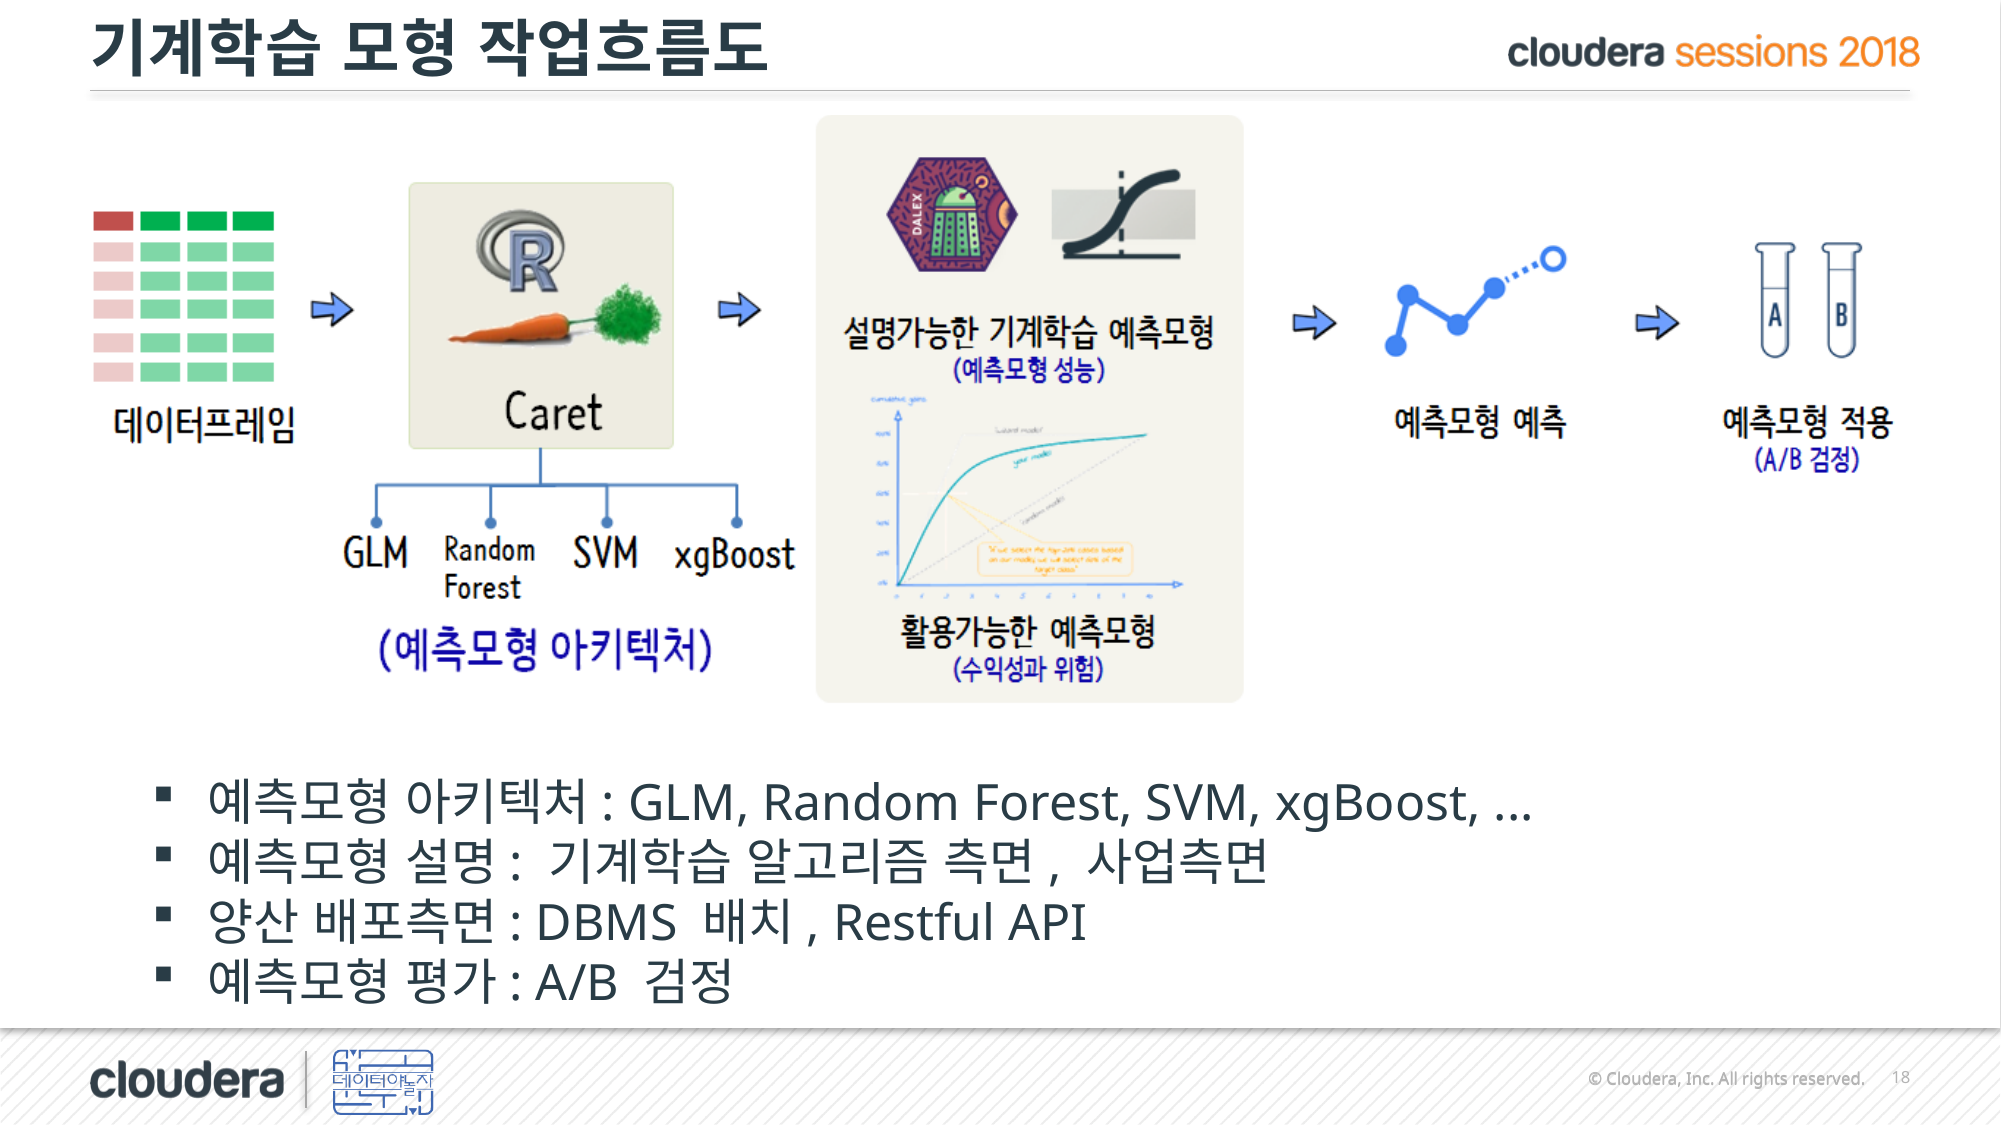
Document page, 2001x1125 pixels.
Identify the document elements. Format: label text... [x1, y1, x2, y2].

title 기계학습 모형 작업흐름도 [90, 0, 1910, 92]
picture [1910, 22, 1920, 81]
picture [0, 1028, 2001, 1125]
text_box 예측모형 아키텍처: GLM, Random Forest, SVM, xgBoost, ... 예측모형 설명: 기계학습 알고리즘 측면, 사업측면 양산 배포측면: DBMS 배치, Restful API 예측모형 평가: A/B 검정 [137, 763, 1884, 1018]
picture [88, 115, 1915, 706]
